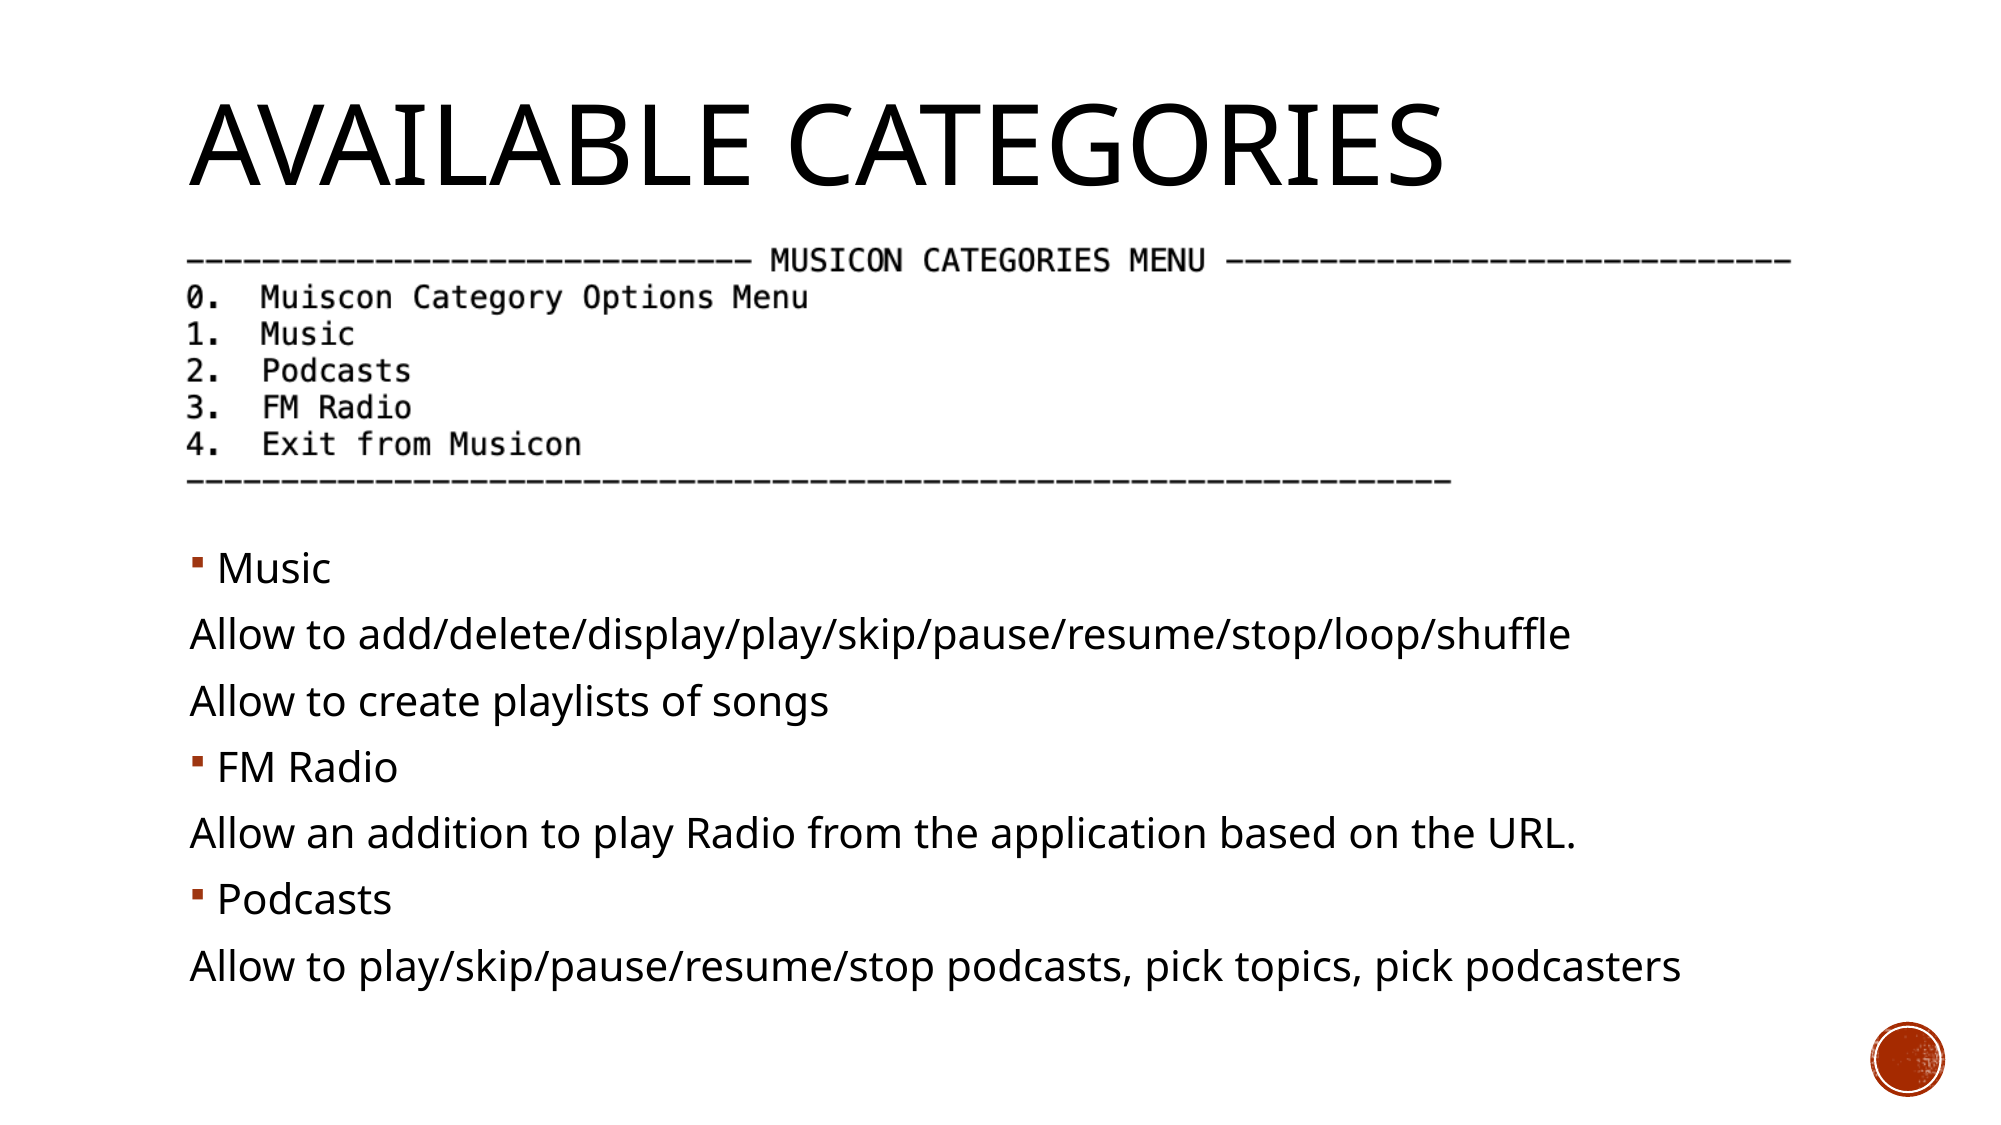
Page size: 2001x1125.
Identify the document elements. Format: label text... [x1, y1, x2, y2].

list Music Allow to add/delete/display/play/skip/pause/resume/stop/loop/shuffle Allow to create playlists of songs FM Radio Allow an addition to play Radio from the application based on the URL. Podcasts Allow to play/skip/pause/resume/stop podcasts, pick topics, pick podcasters [174, 509, 1826, 1013]
title Available Categories [174, 79, 1826, 218]
picture [174, 244, 1837, 509]
